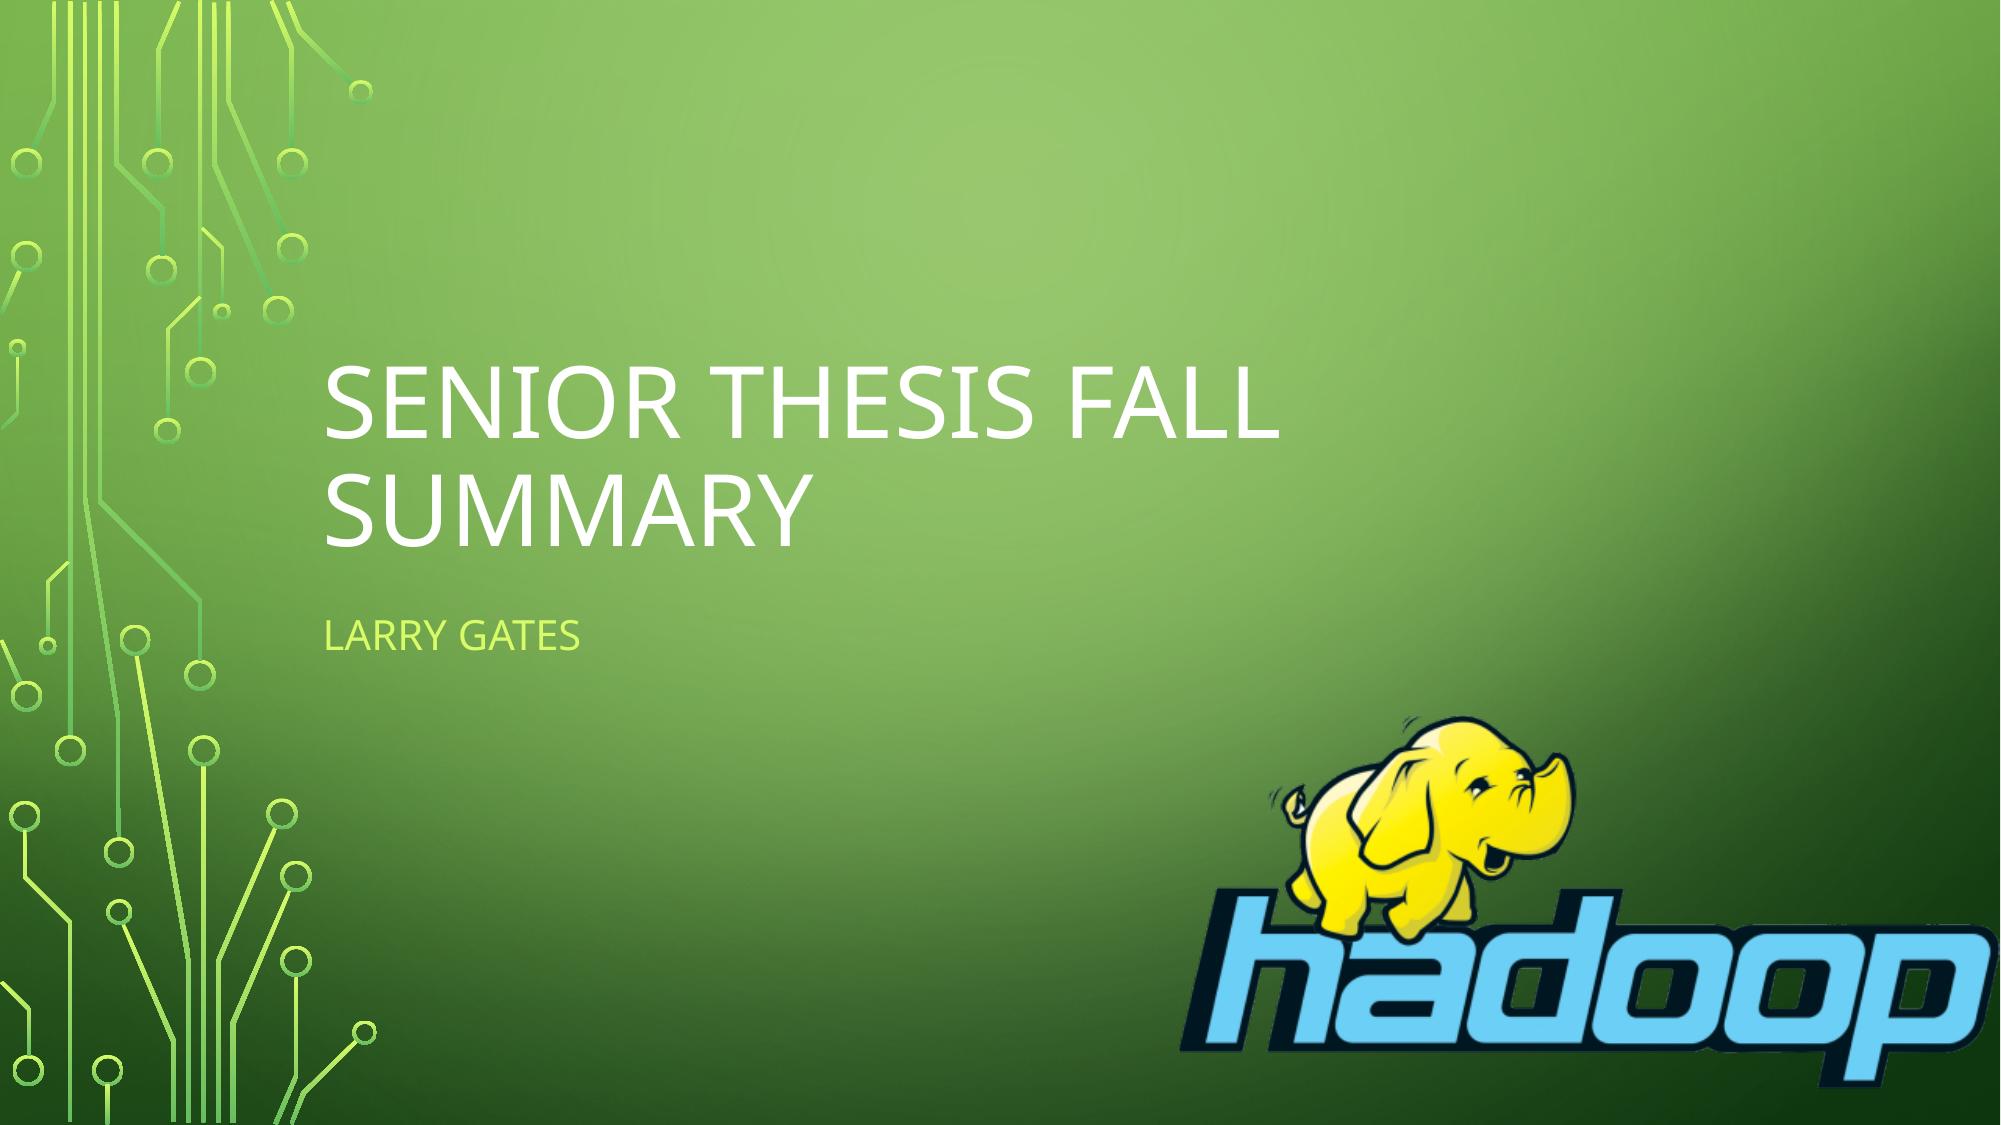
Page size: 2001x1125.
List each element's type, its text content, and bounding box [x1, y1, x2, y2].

subtitle Larry Gates [307, 590, 1750, 863]
picture [1155, 715, 2000, 1125]
title Senior Thesis Fall Summary [307, 184, 1750, 576]
